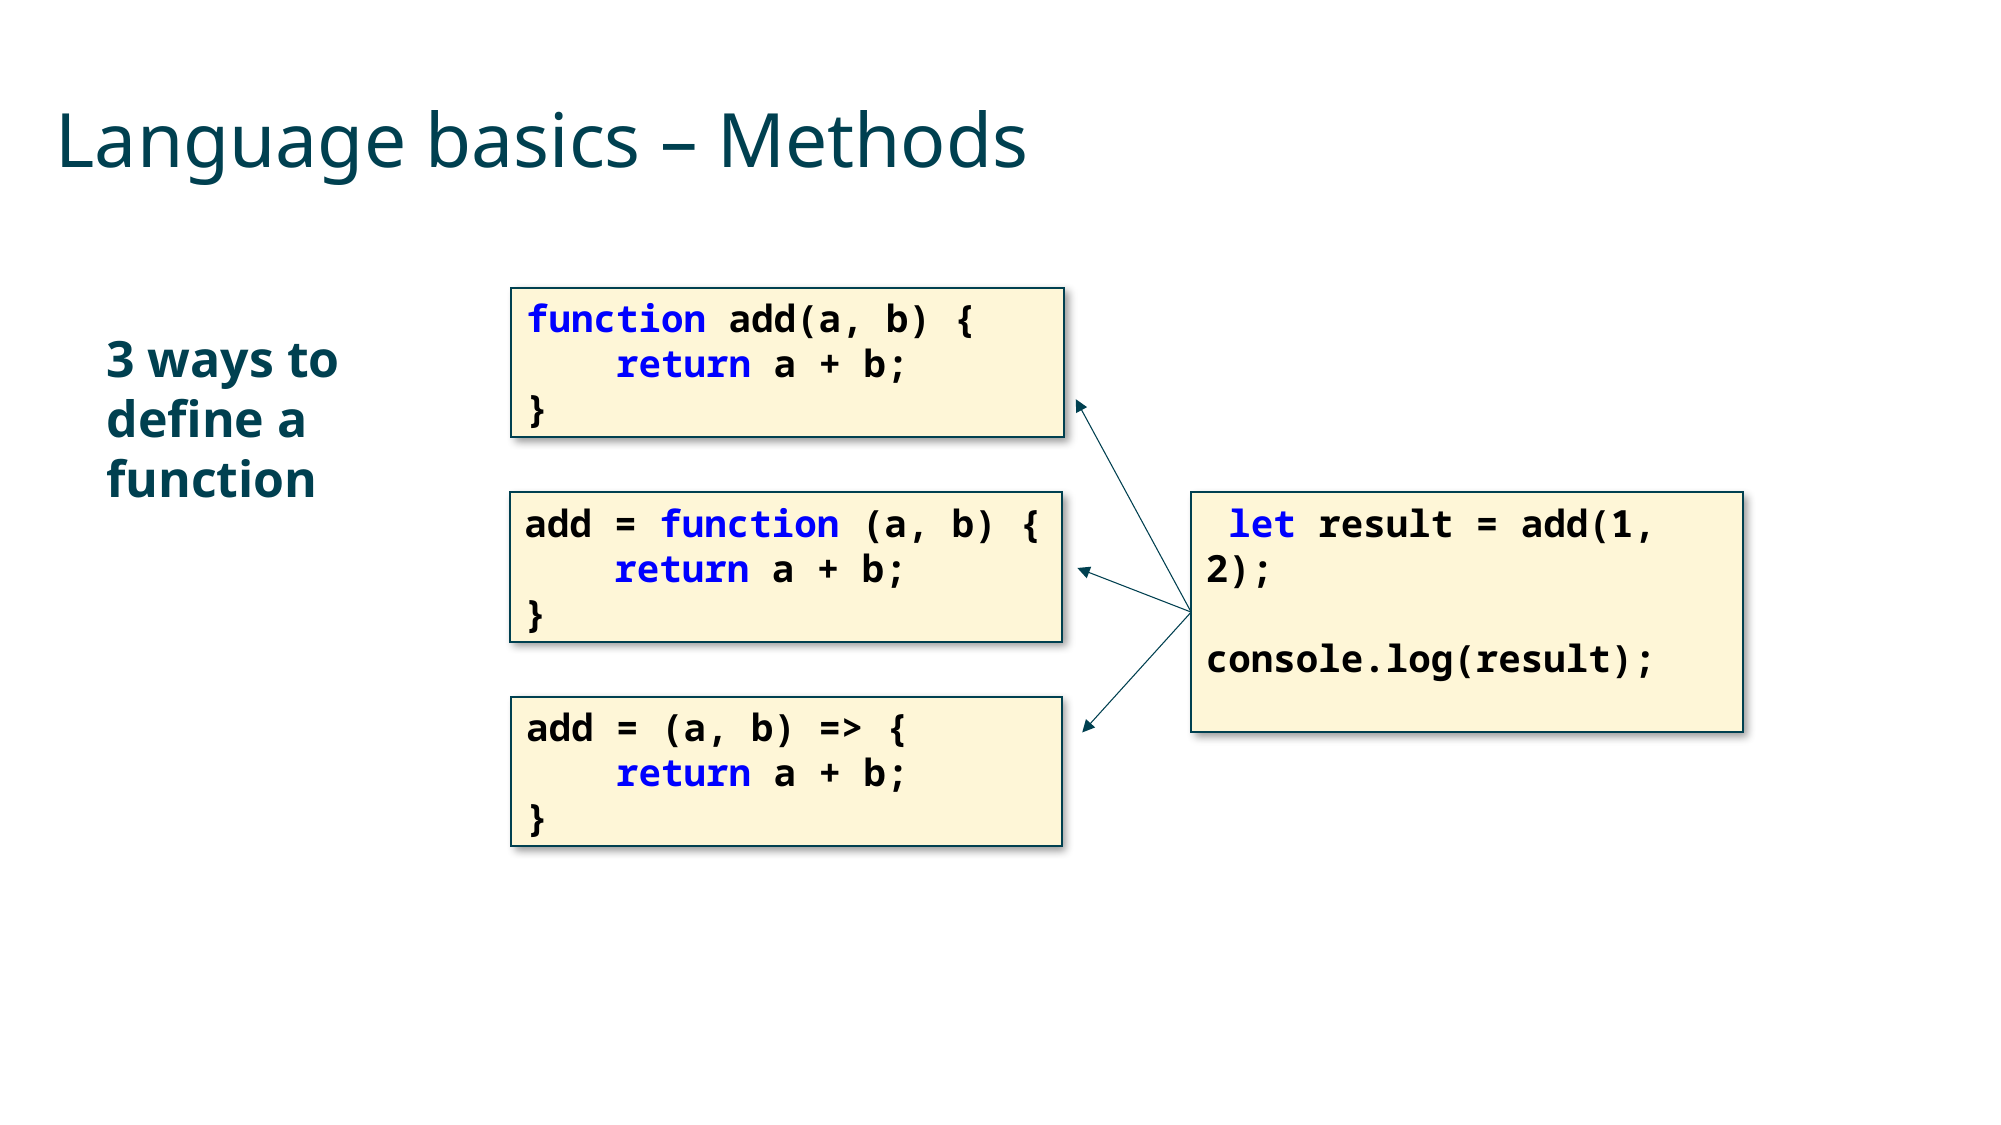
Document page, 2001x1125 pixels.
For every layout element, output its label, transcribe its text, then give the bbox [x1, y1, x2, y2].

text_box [1082, 568, 1192, 733]
text_box add = function (a, b) { return a + b; } [509, 491, 1063, 643]
text_box 3 ways to define a function [106, 327, 428, 563]
text_box function add(a, b) { return a + b; } [510, 287, 1065, 438]
text_box let result = add(1, 2); console.log(result); [1192, 491, 1744, 733]
text_box add = (a, b) => { return a + b; } [510, 696, 1063, 847]
title Language basics – Methods [55, 92, 1946, 225]
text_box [1075, 399, 1192, 569]
